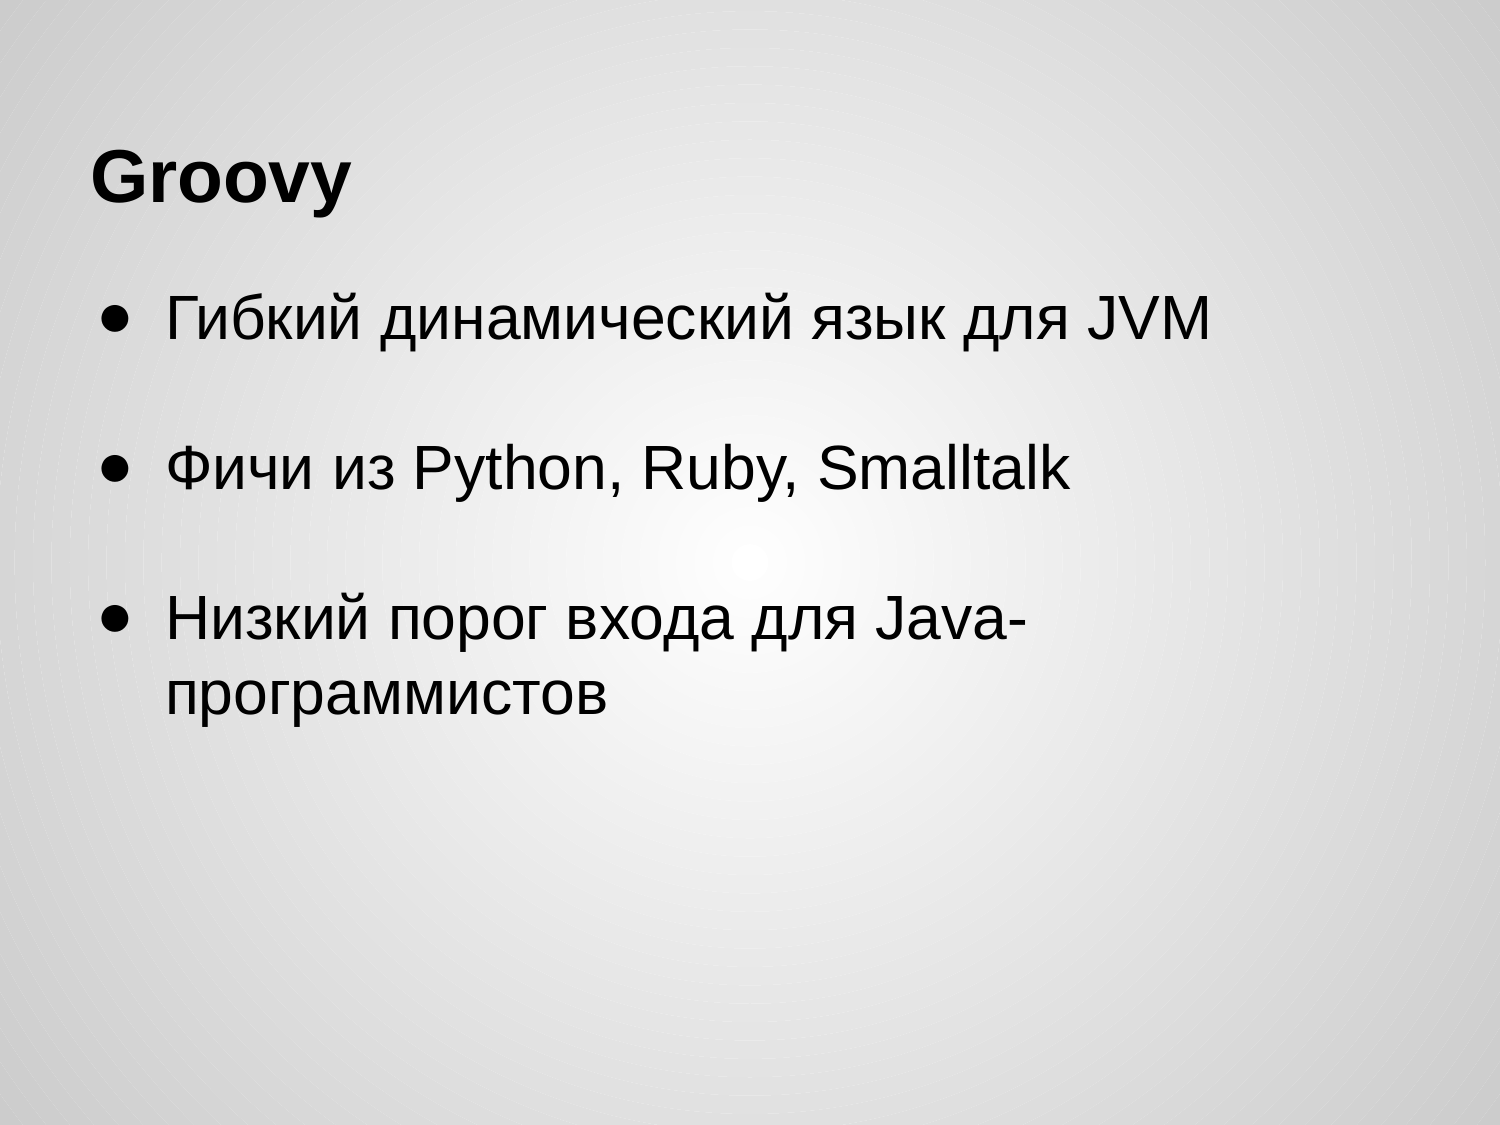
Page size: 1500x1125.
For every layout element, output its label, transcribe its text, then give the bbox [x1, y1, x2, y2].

list Гибкий динамический язык для JVM Фичи из Python, Ruby, Smalltalk Низкий порог входа для Java-программистов [75, 262, 1425, 1078]
title Groovy [75, 45, 1425, 233]
